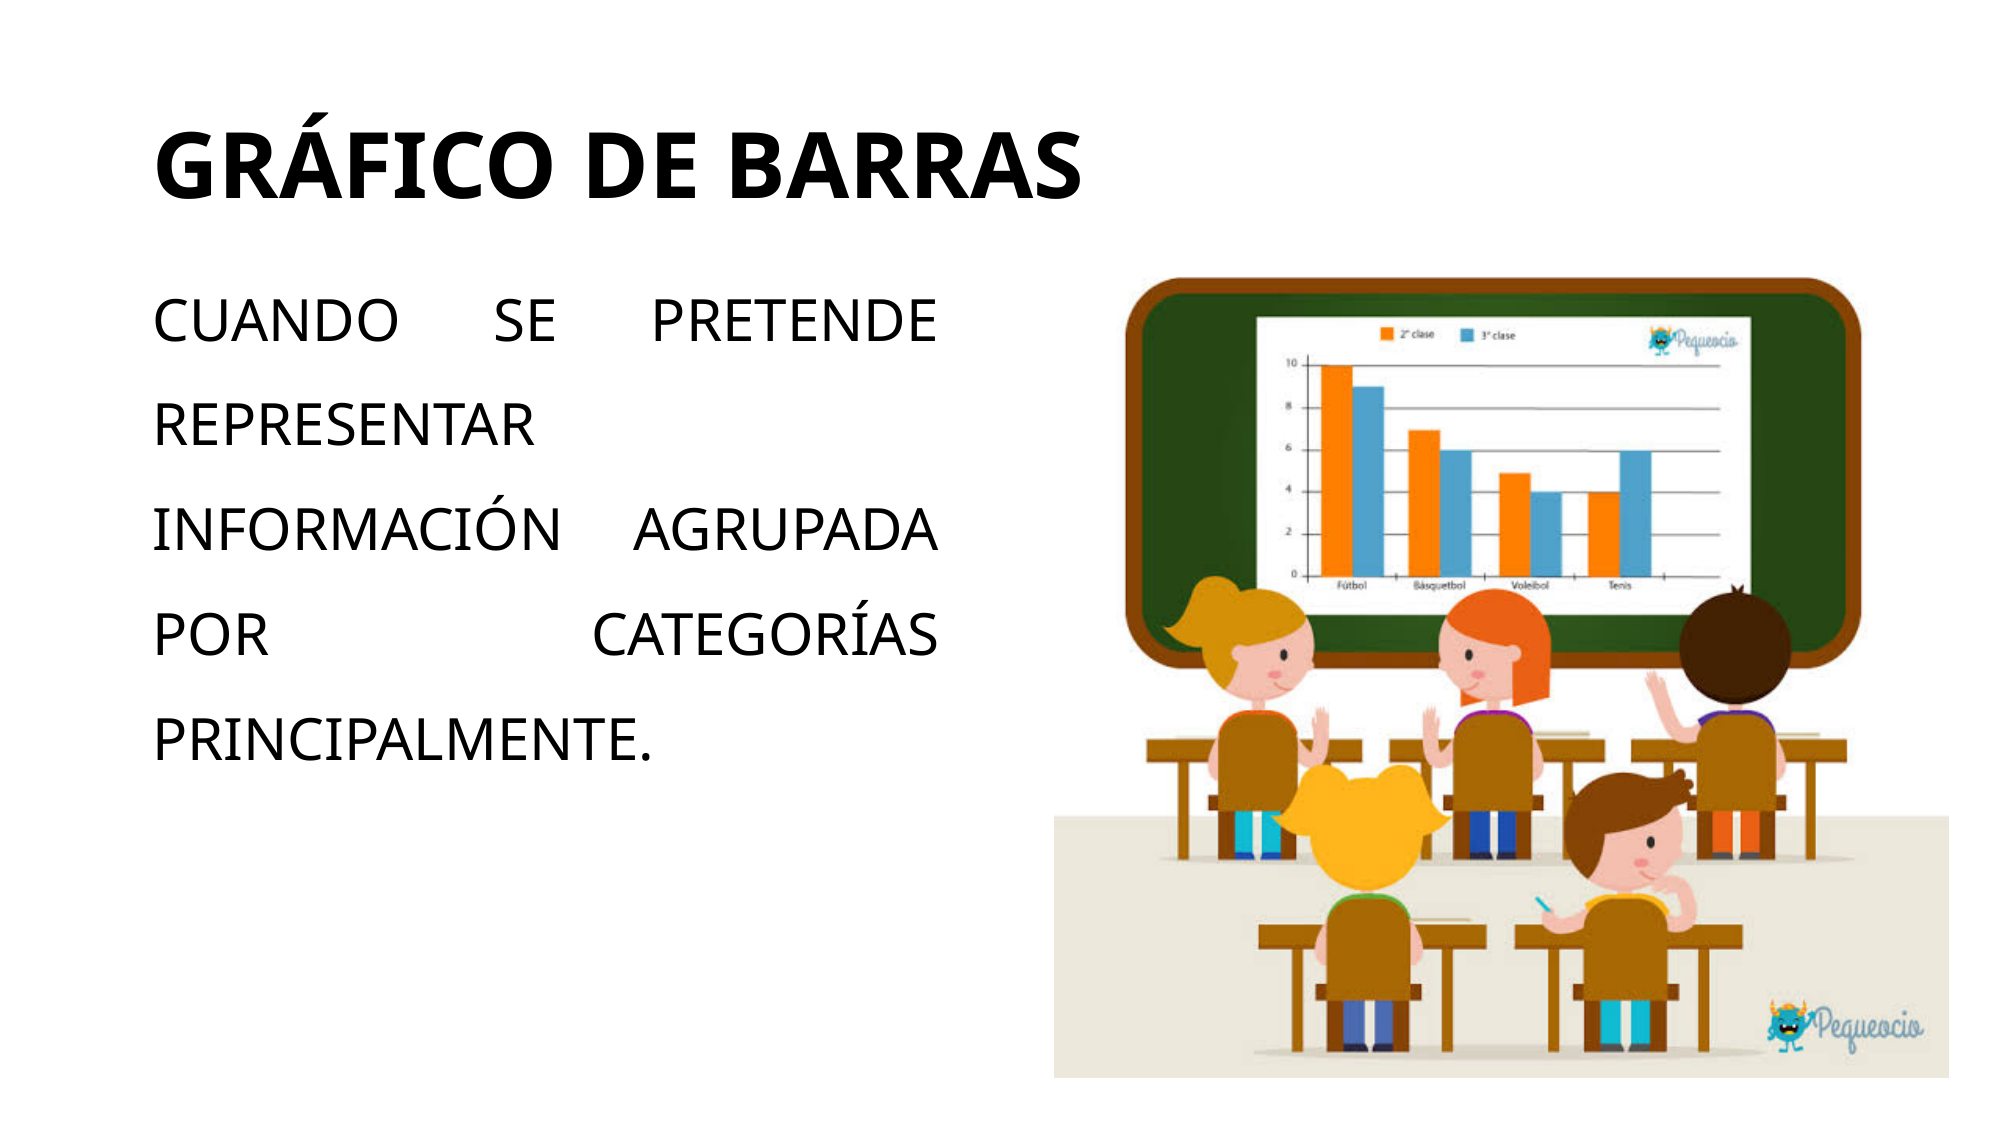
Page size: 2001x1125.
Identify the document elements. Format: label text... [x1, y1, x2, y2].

list CUANDO SE PRETENDE REPRESENTAR INFORMACIÓN AGRUPADA POR CATEGORÍAS PRINCIPALMENTE. [137, 240, 955, 954]
picture [1054, 240, 1949, 1078]
title GRÁFICO DE BARRAS [137, 59, 1863, 278]
